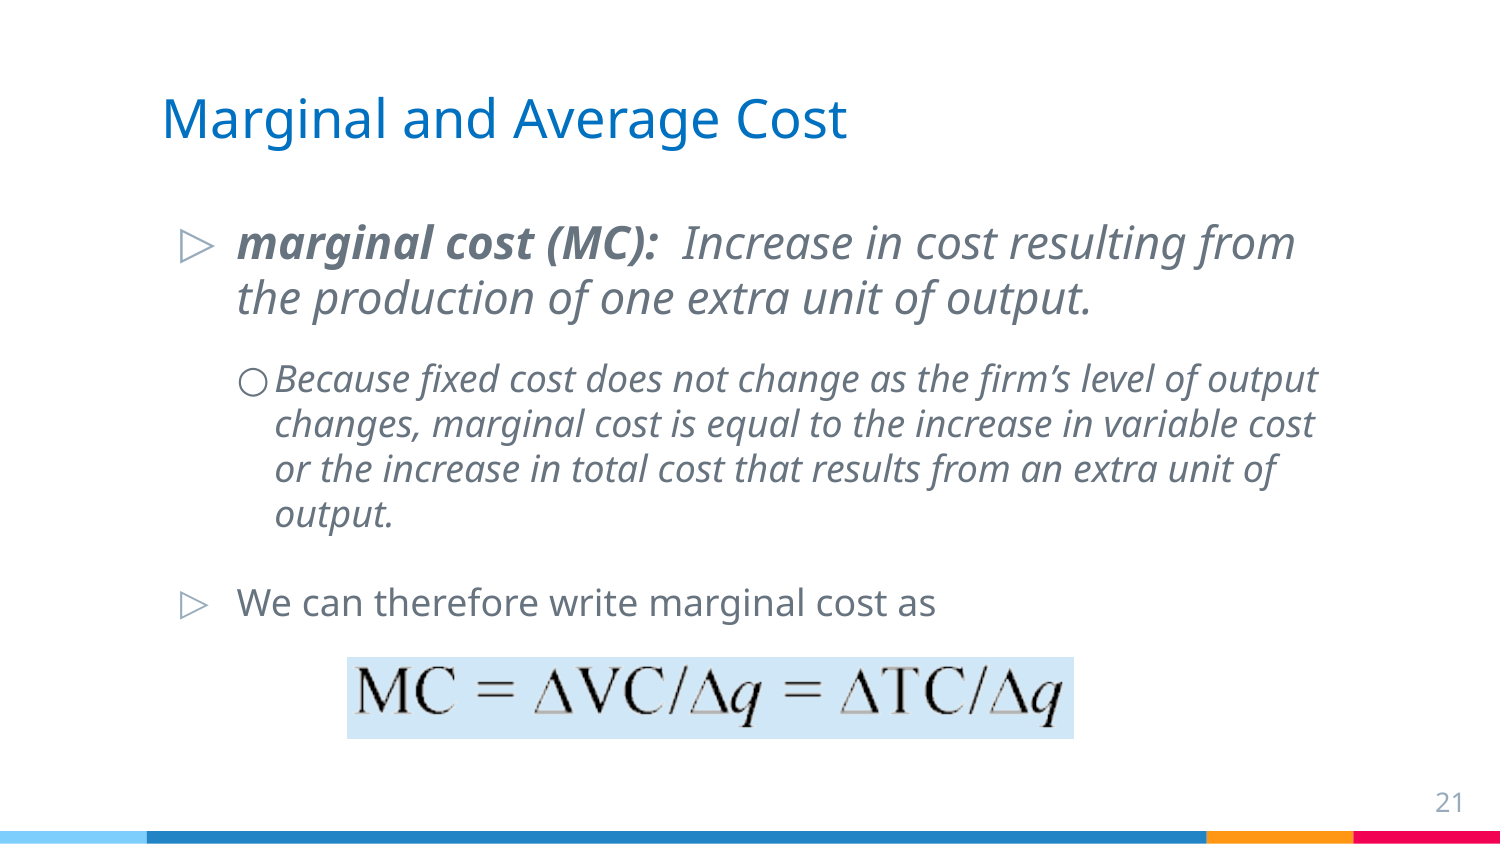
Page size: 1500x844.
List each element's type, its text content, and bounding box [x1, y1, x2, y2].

slide_number 21 [1391, 770, 1482, 822]
title Marginal and Average Cost [146, 58, 1358, 165]
list marginal cost (MC): Increase in cost resulting from the production of one extra unit of output. Because fixed cost does not change as the firm’s level of output changes, marginal cost is equal to the increase in variable cost or the increase in total cost that results from an extra unit of output. We can therefore write marginal cost as [146, 198, 1337, 771]
picture [347, 656, 1074, 739]
